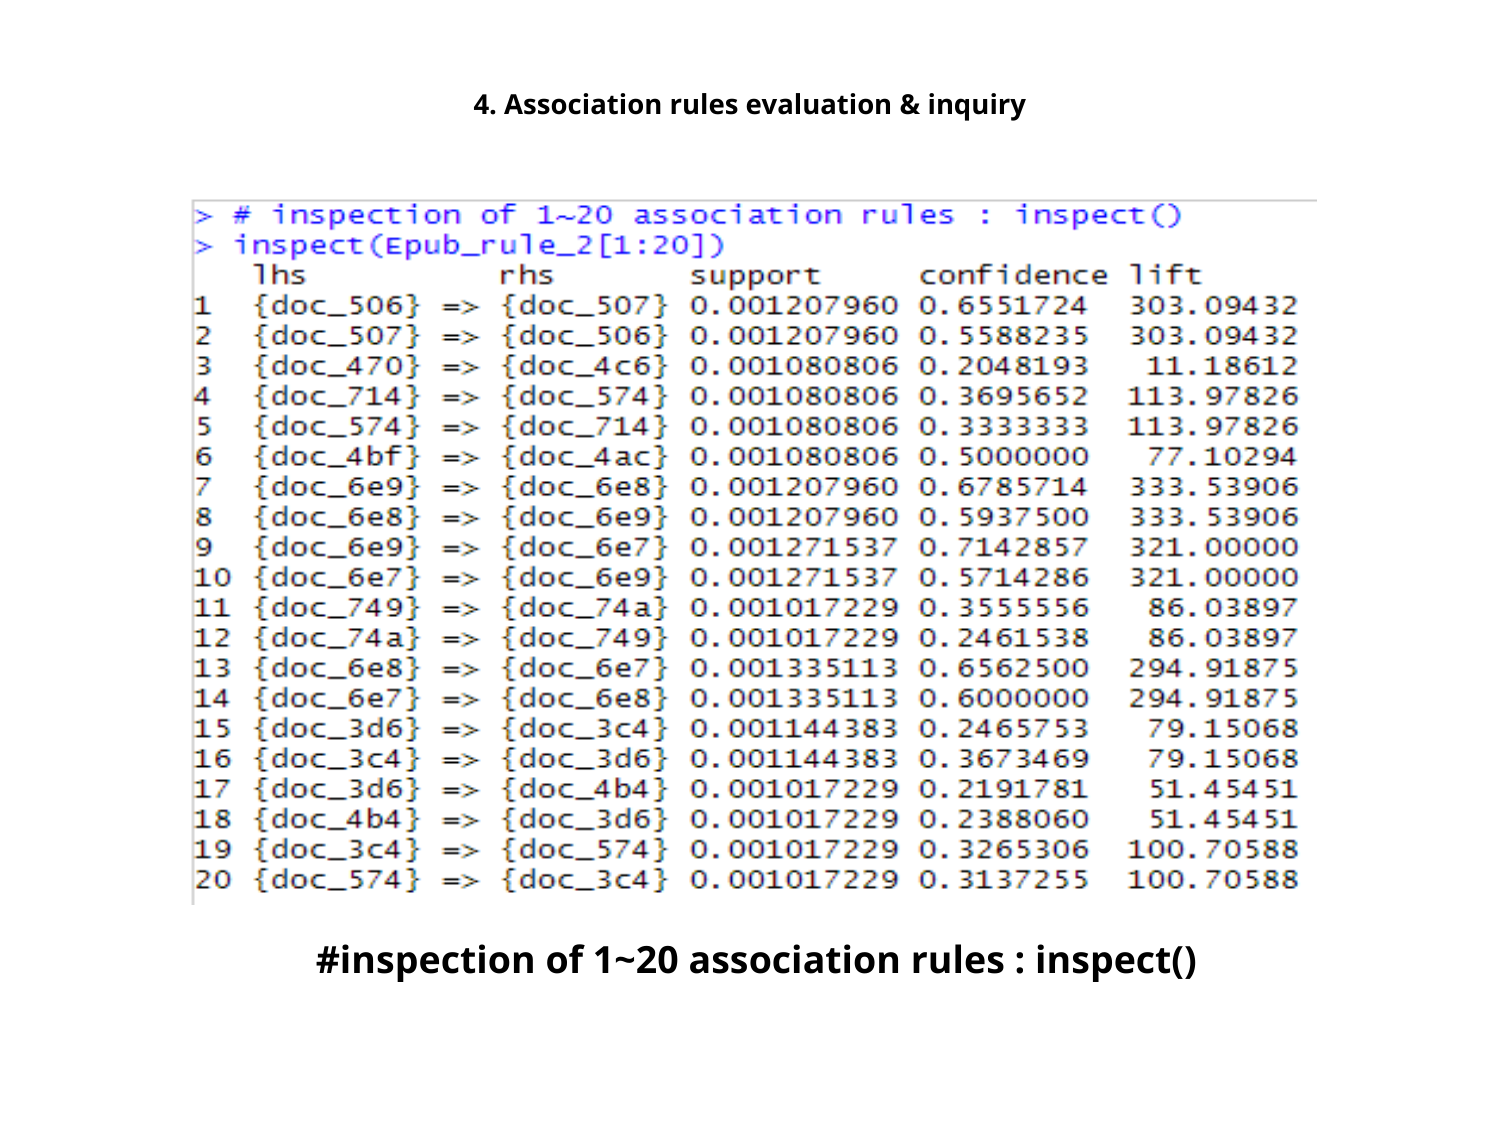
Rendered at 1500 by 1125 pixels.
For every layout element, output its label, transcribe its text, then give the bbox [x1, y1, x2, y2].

text_box #inspection of 1~20 association rules : inspect() [301, 928, 1223, 1034]
title 4. Association rules evaluation & inquiry [75, 45, 1425, 173]
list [182, 196, 1318, 906]
